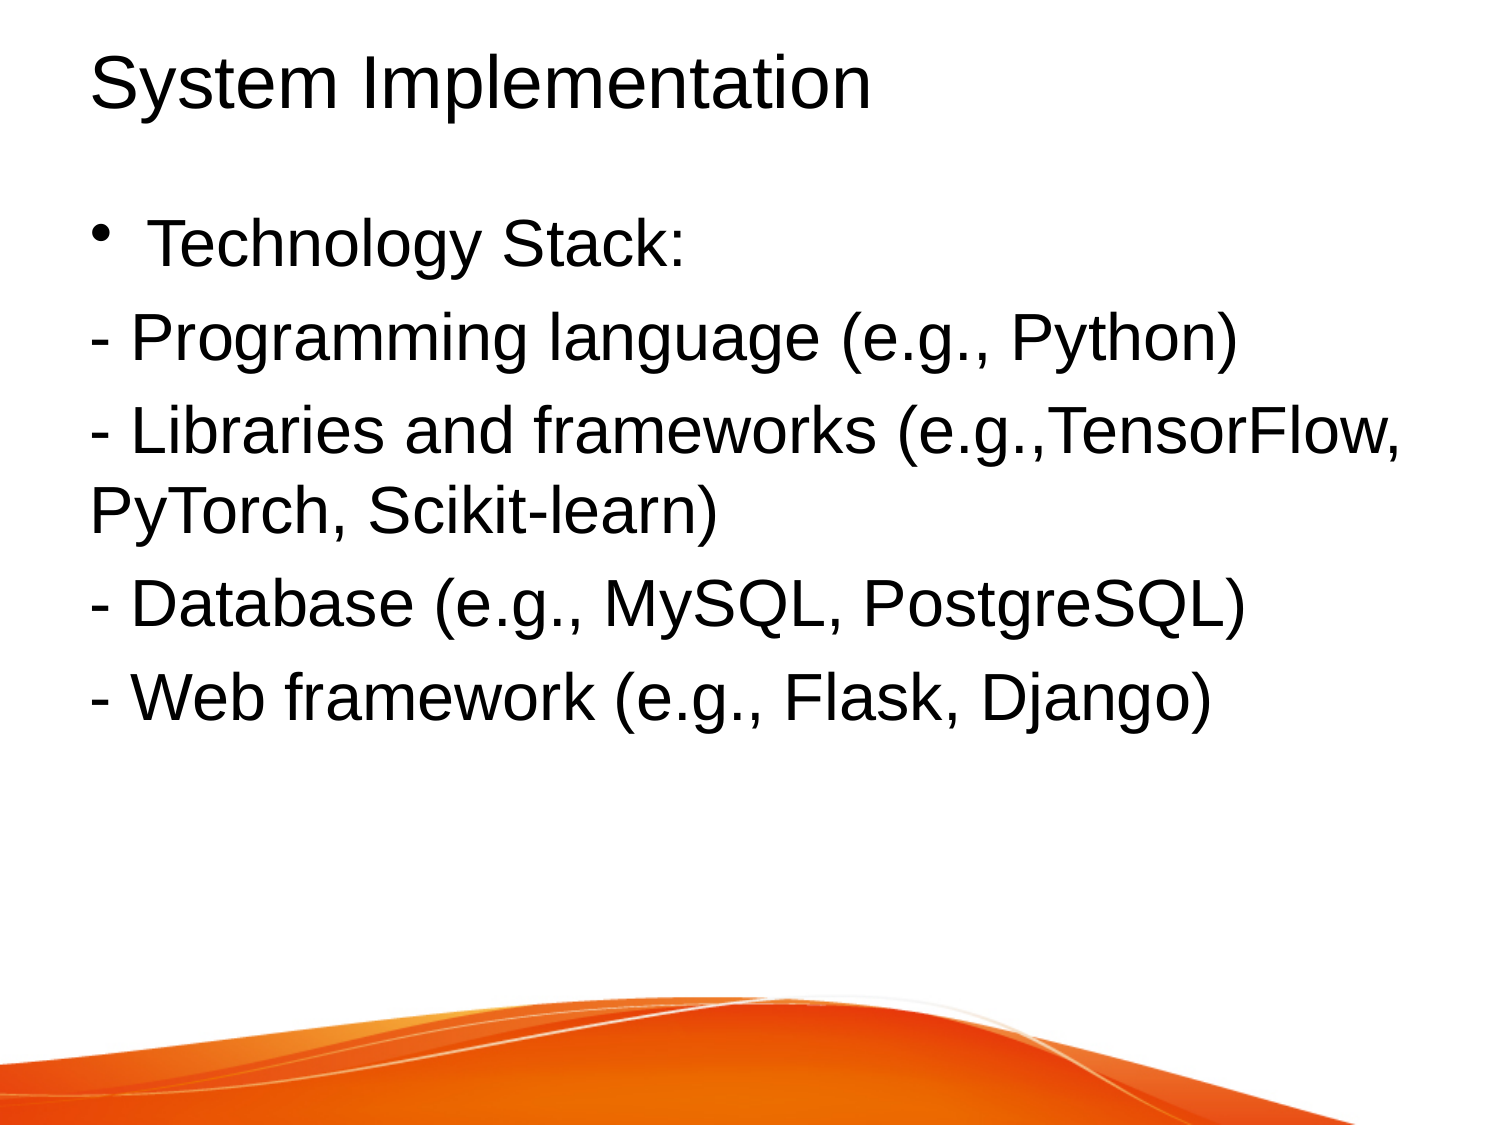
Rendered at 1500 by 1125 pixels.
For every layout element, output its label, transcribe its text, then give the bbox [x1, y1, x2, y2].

title System Implementation [74, 30, 1426, 127]
list Technology Stack: - Programming language (e.g., Python) - Libraries and frameworks (e.g.,TensorFlow, PyTorch, Scikit-learn) - Database (e.g., MySQL, PostgreSQL) - Web framework (e.g., Flask, Django) [74, 192, 1426, 1006]
picture [0, 0, 1500, 1125]
